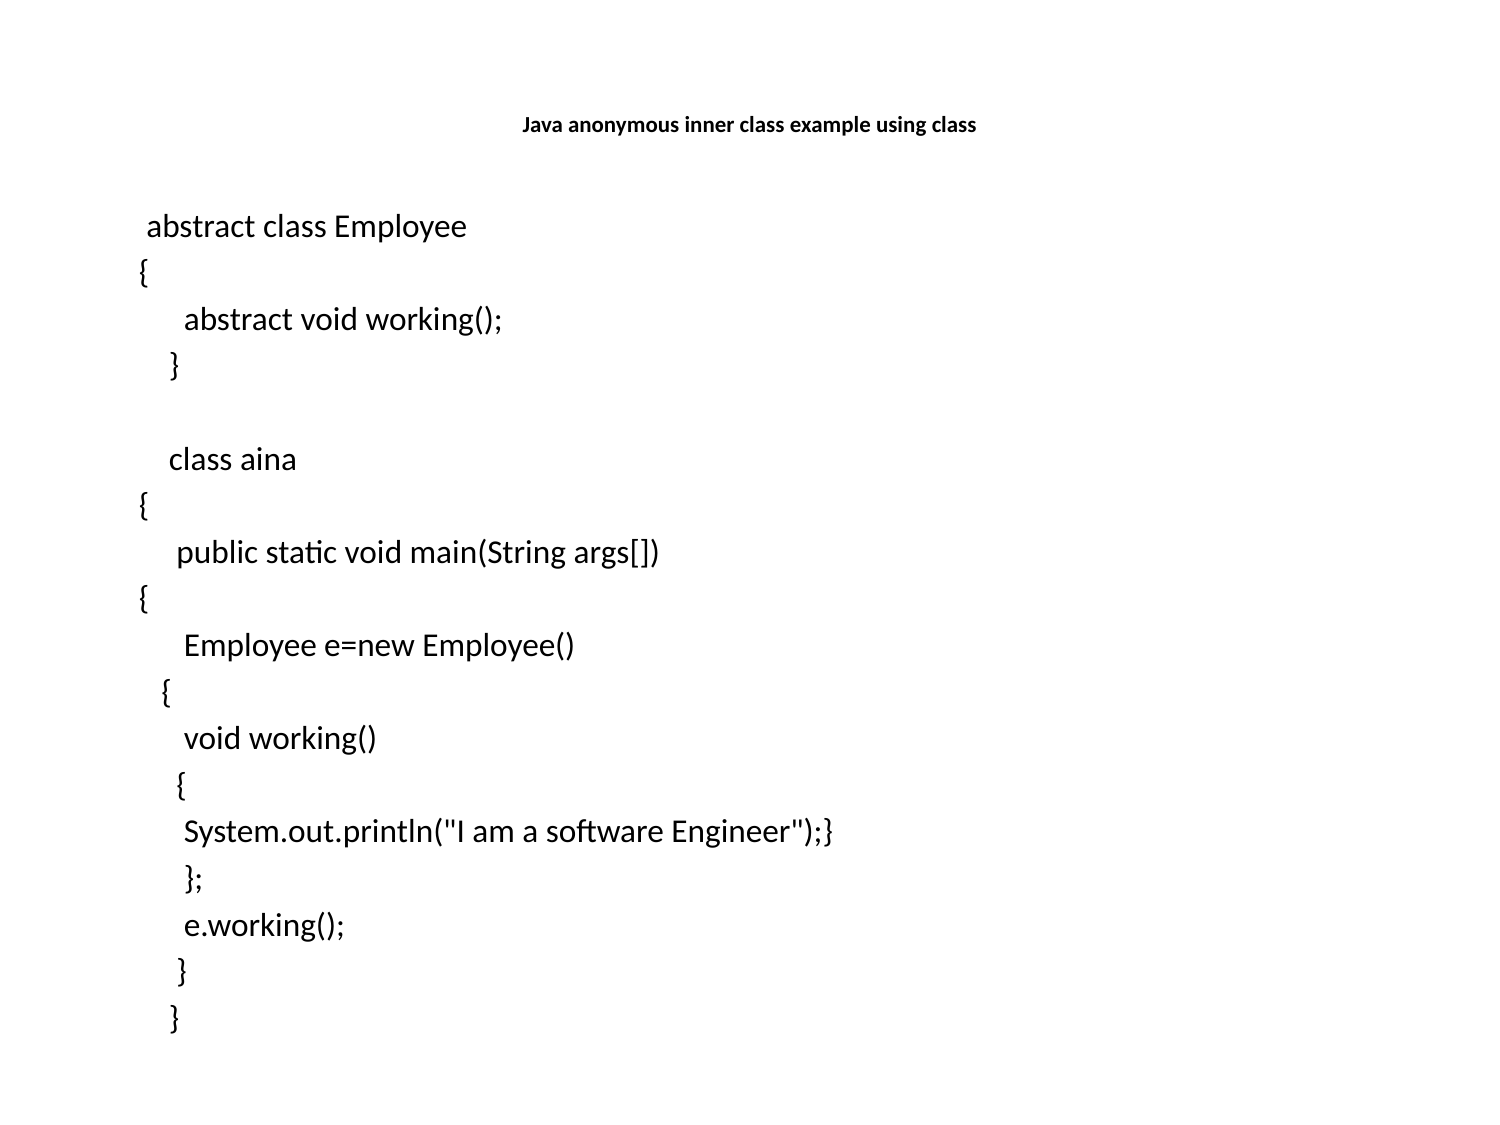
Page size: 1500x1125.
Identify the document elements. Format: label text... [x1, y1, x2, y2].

title Java anonymous inner class example using class [75, 101, 1425, 173]
list abstract class Employee { abstract void working(); } class aina { public static void main(String args[]) { Employee e=new Employee() { void working() { System.out.println("I am a software Engineer");} }; e.working(); } } [123, 196, 1425, 1005]
